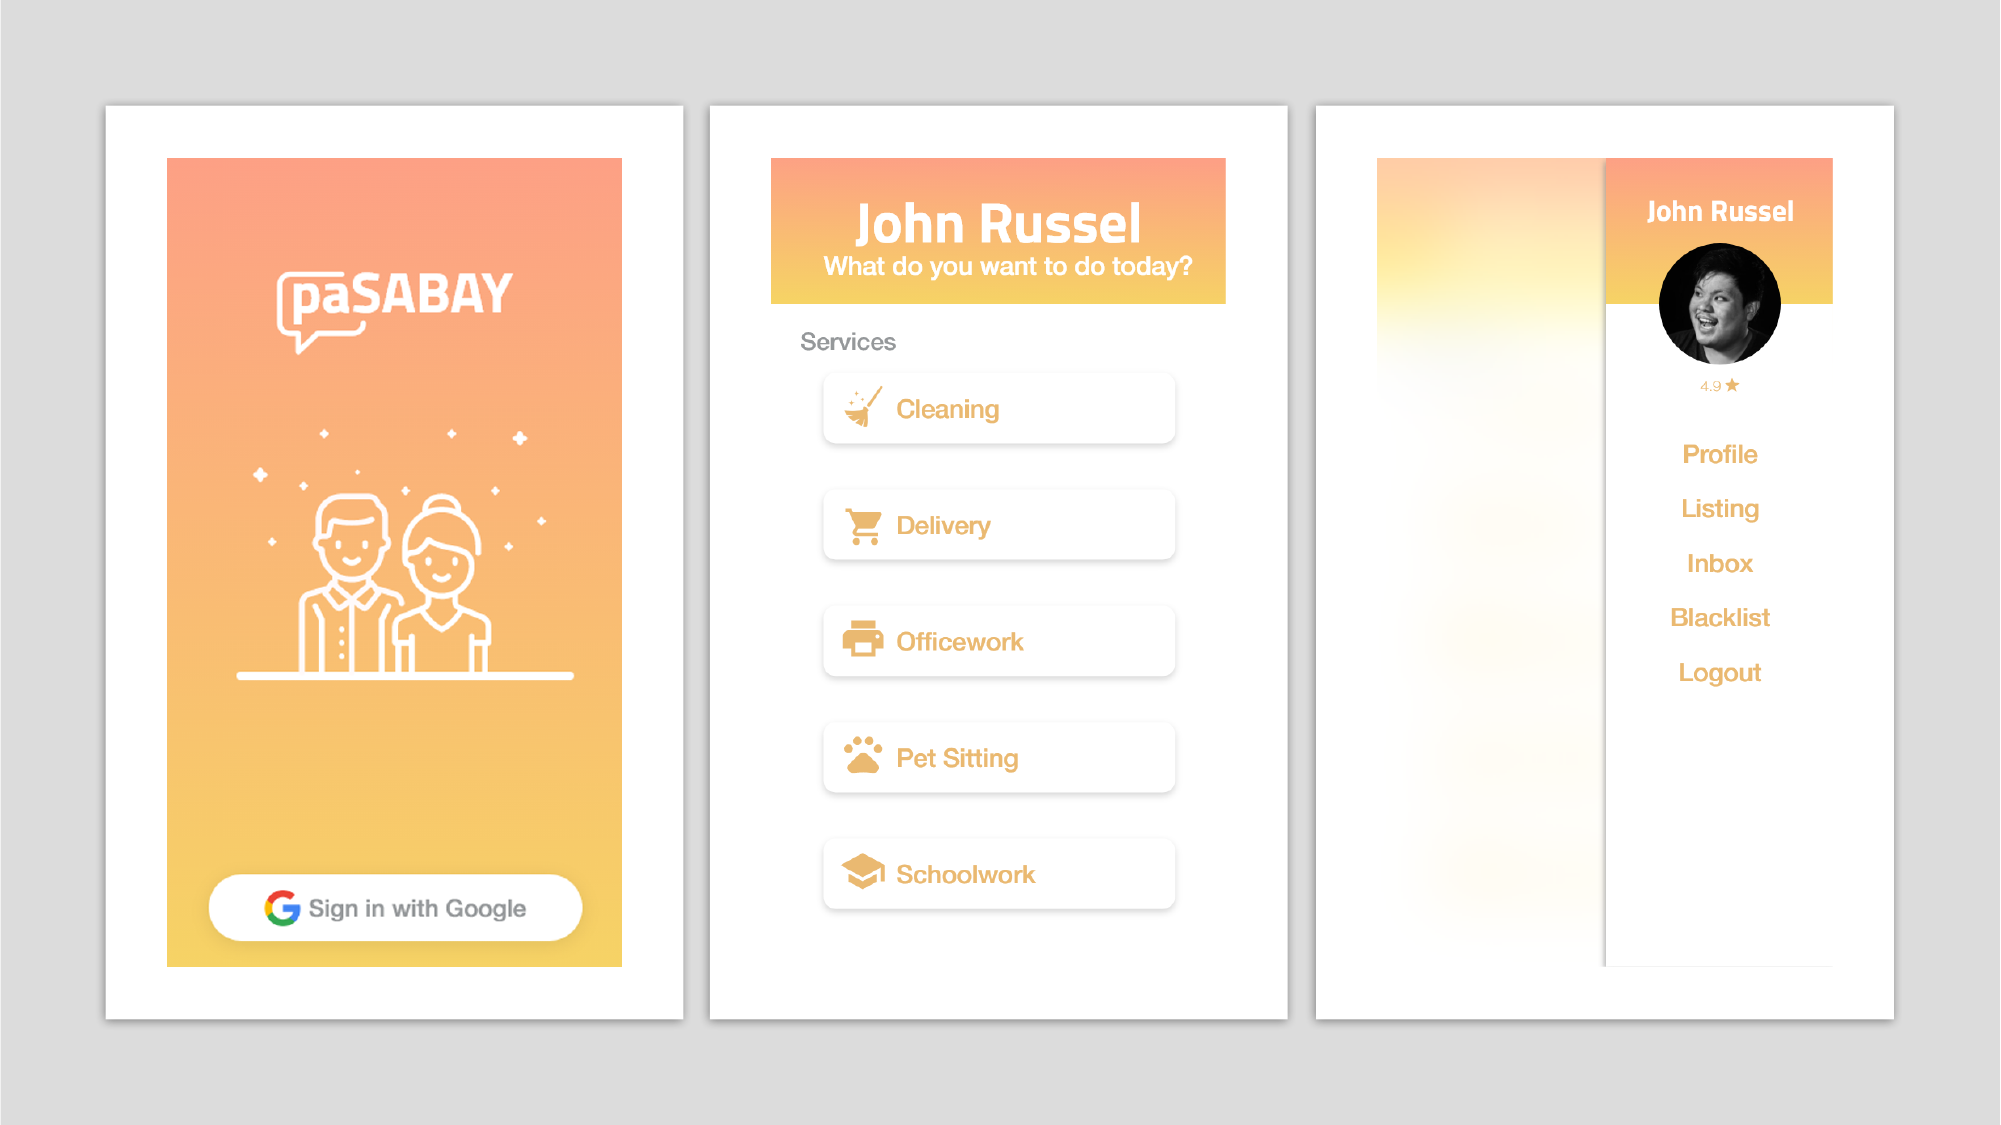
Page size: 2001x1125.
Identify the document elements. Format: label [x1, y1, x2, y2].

picture [167, 158, 622, 967]
text_box [709, 104, 1289, 1020]
picture [771, 158, 1226, 967]
text_box [1315, 104, 1895, 1020]
text_box [0, 0, 2000, 1125]
picture [1377, 158, 1833, 967]
text_box [104, 104, 684, 1020]
